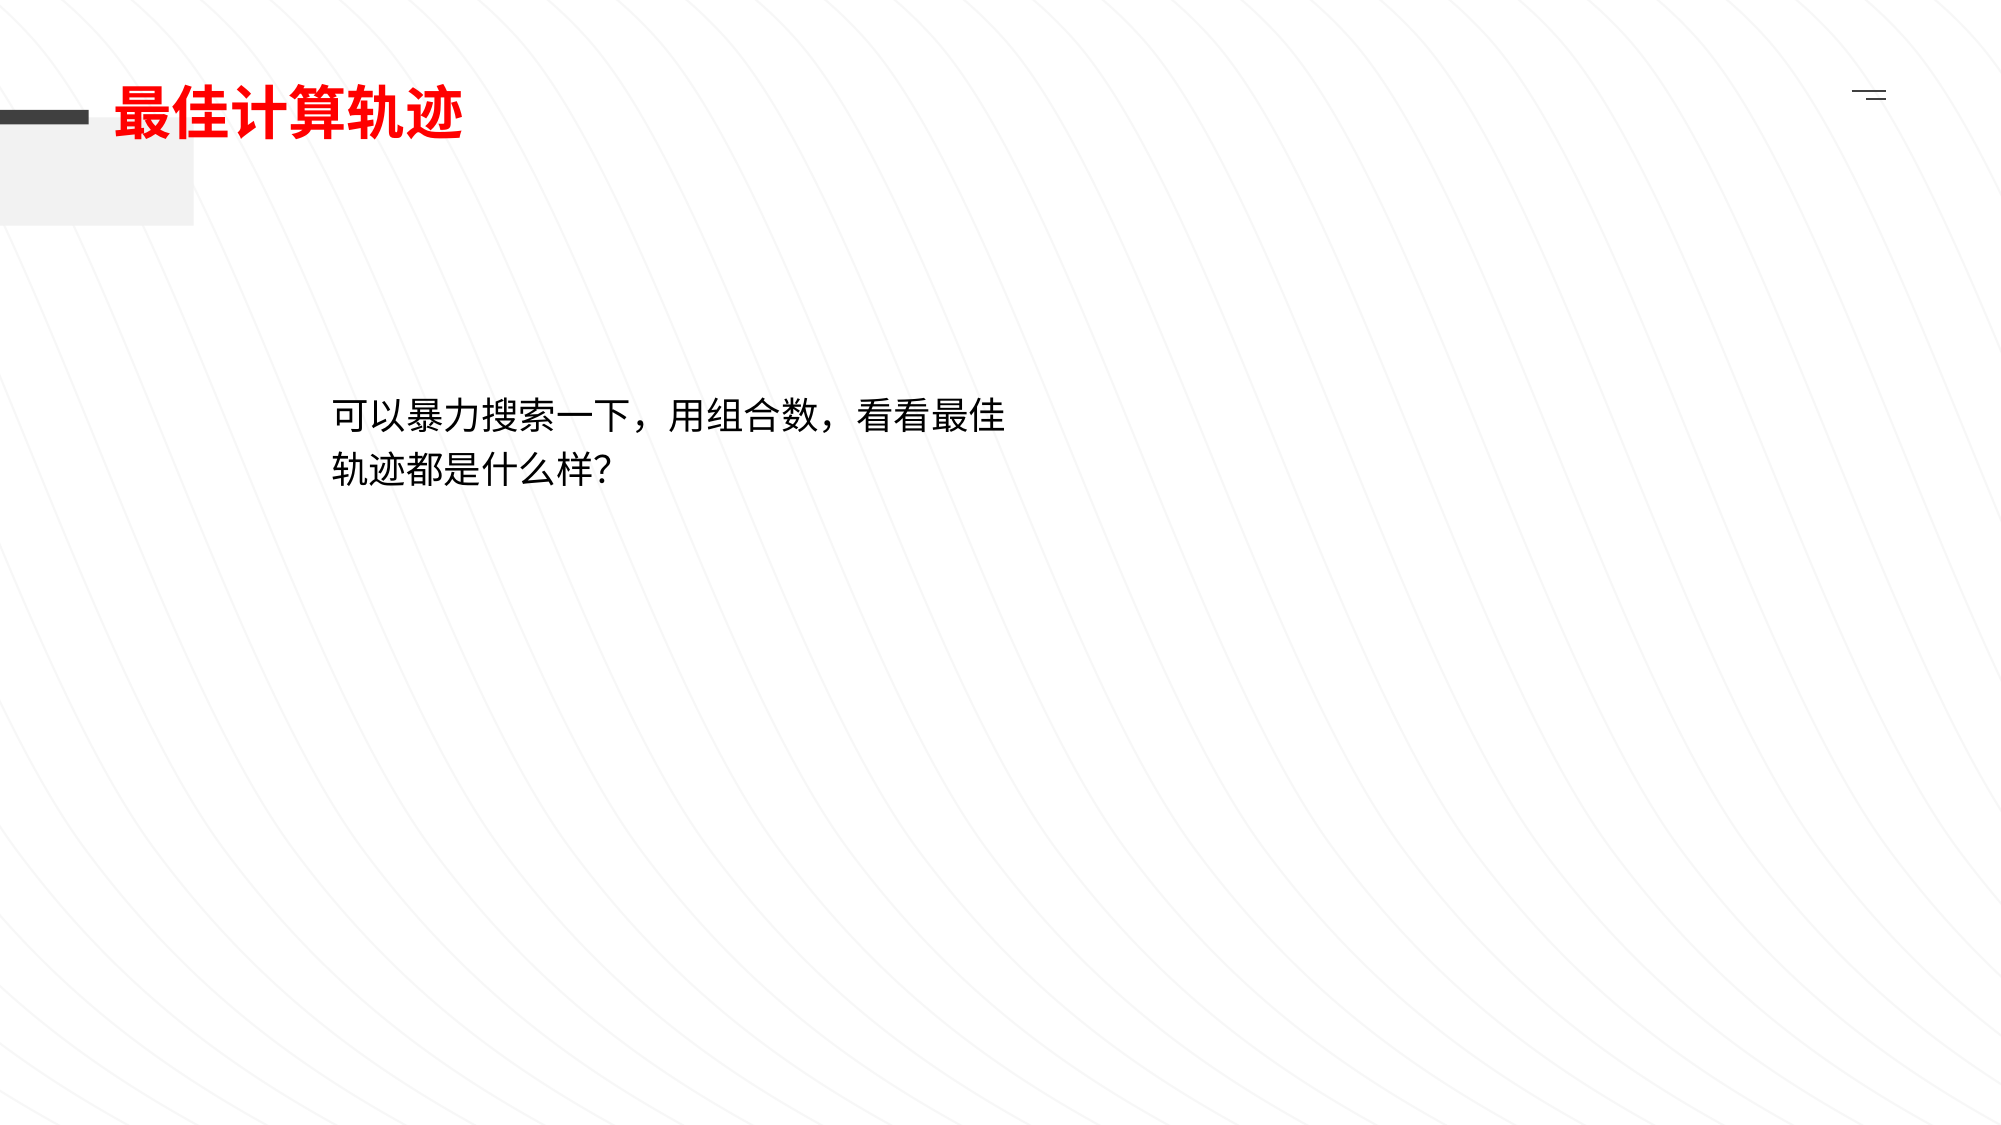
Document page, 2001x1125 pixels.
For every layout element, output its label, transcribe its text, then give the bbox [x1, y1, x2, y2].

text_box 可以暴力搜索一下，用组合数，看看最佳轨迹都是什么样？ [316, 375, 1043, 498]
text_box 最佳计算轨迹 [98, 68, 1243, 154]
